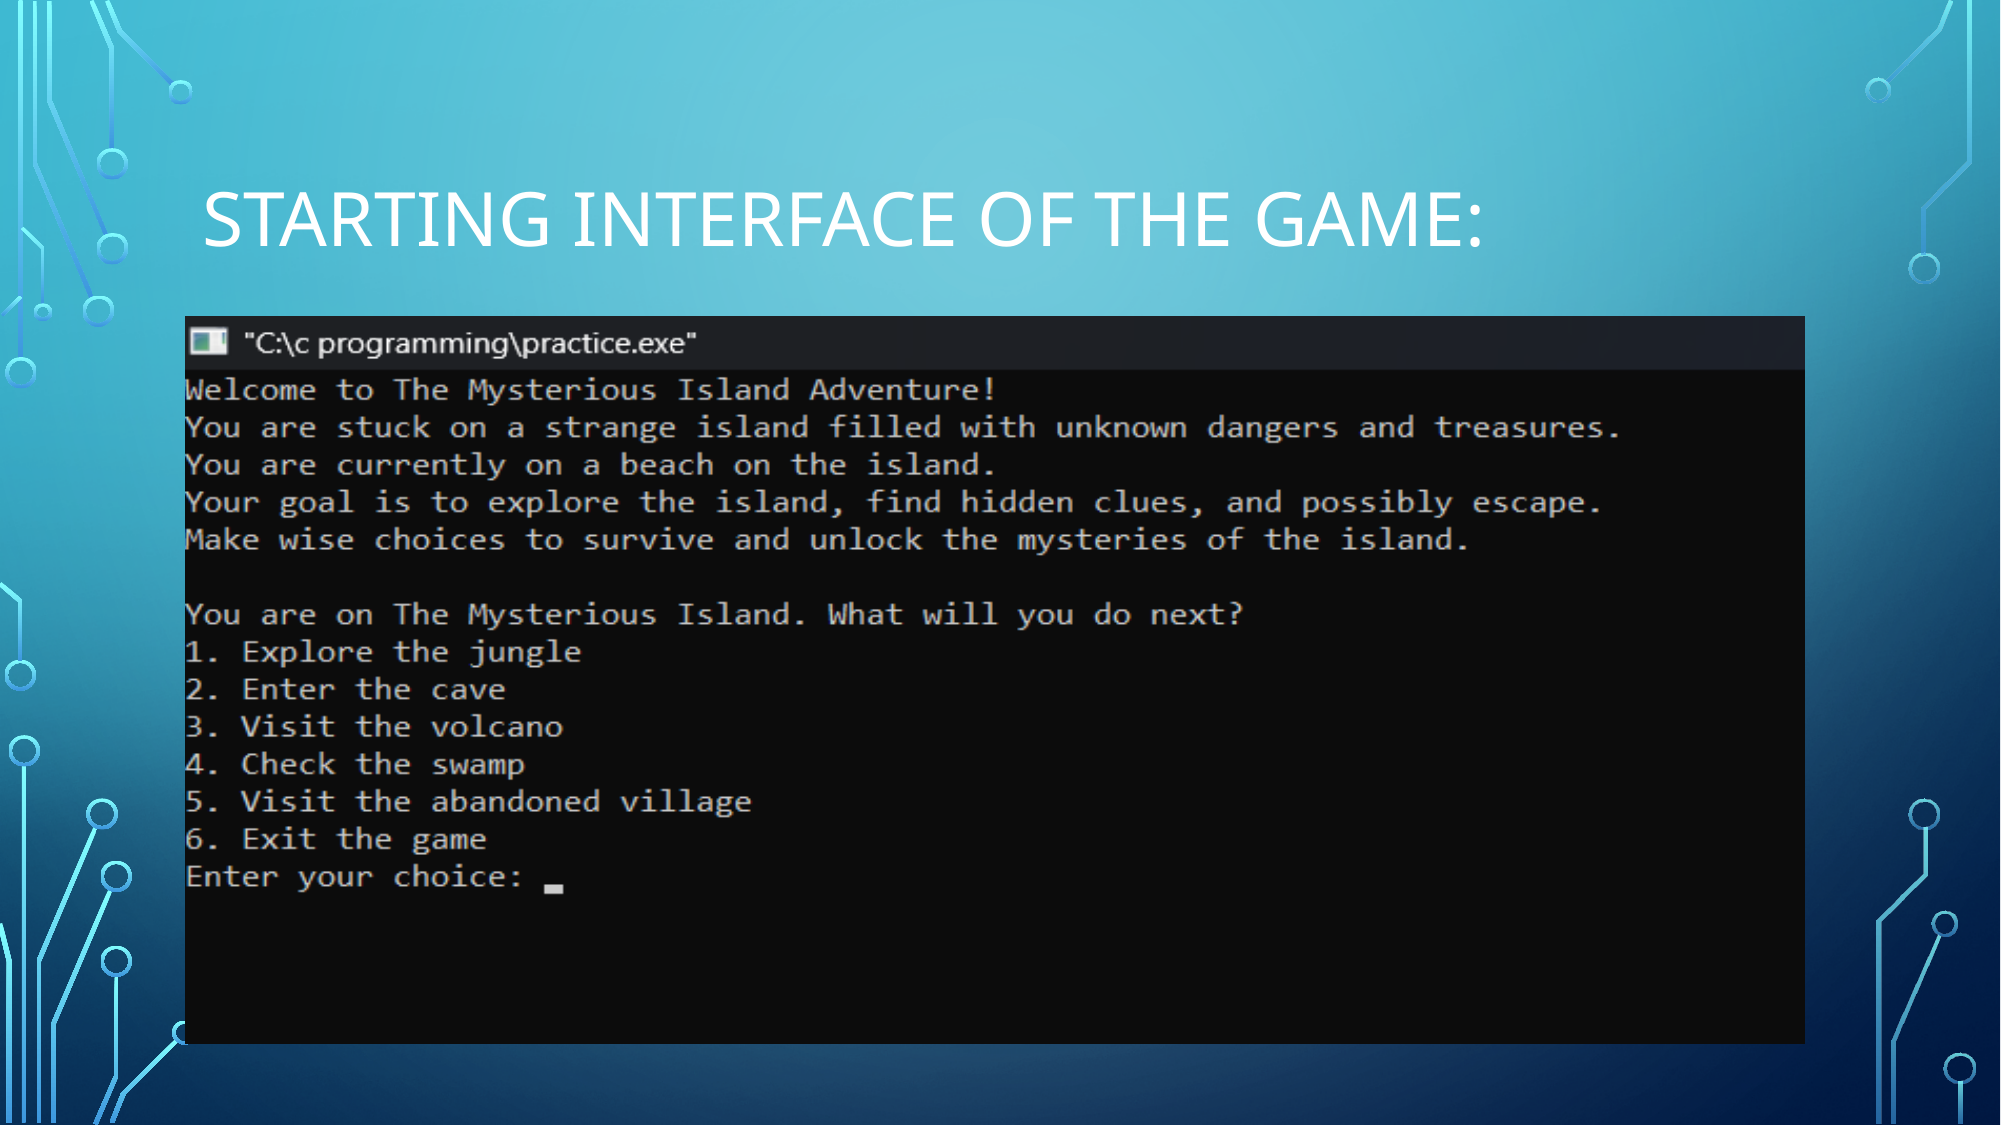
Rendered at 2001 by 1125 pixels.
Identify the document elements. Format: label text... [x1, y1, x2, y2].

title Starting Interface Of The Game: [187, 101, 1813, 344]
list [185, 316, 1805, 1044]
